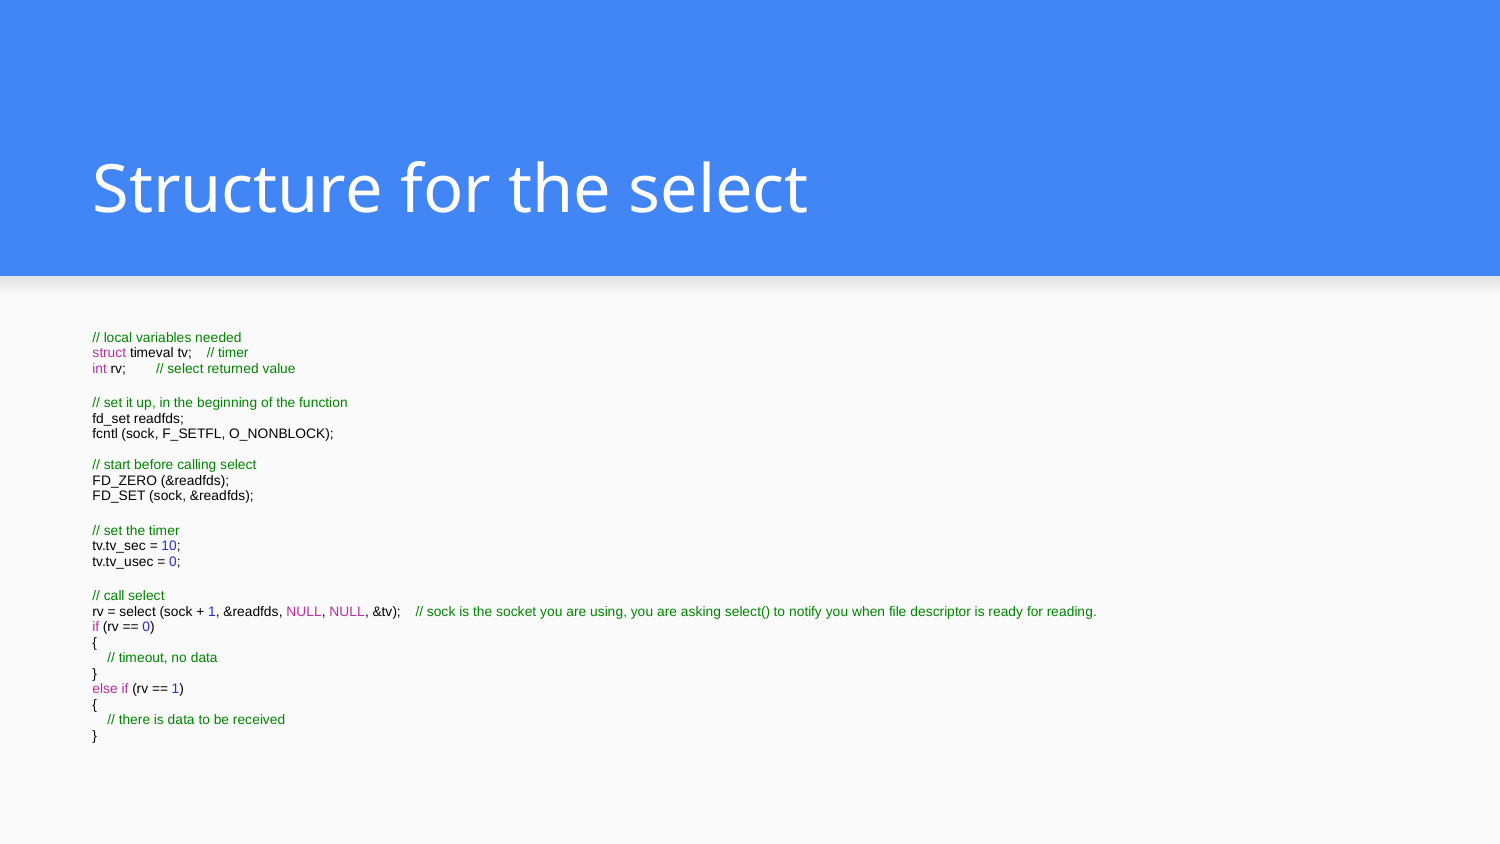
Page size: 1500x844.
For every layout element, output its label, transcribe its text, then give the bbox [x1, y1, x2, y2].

list // local variables needed struct timeval tv; // timer int rv; // select returned value // set it up, in the beginning of the function fd_set readfds; fcntl (sock, F_SETFL, O_NONBLOCK); // start before calling select FD_ZERO (&readfds); FD_SET (sock, &readfds); // set the timer tv.tv_sec = 10; tv.tv_usec = 0; // call select rv = select (sock + 1, &readfds, NULL, NULL, &tv); // sock is the socket you are using, you are asking select() to notify you when file descriptor is ready for reading. if (rv == 0) { // timeout, no data } else if (rv == 1) { // there is data to be received } [77, 314, 1427, 760]
title Structure for the select [77, 121, 1427, 248]
